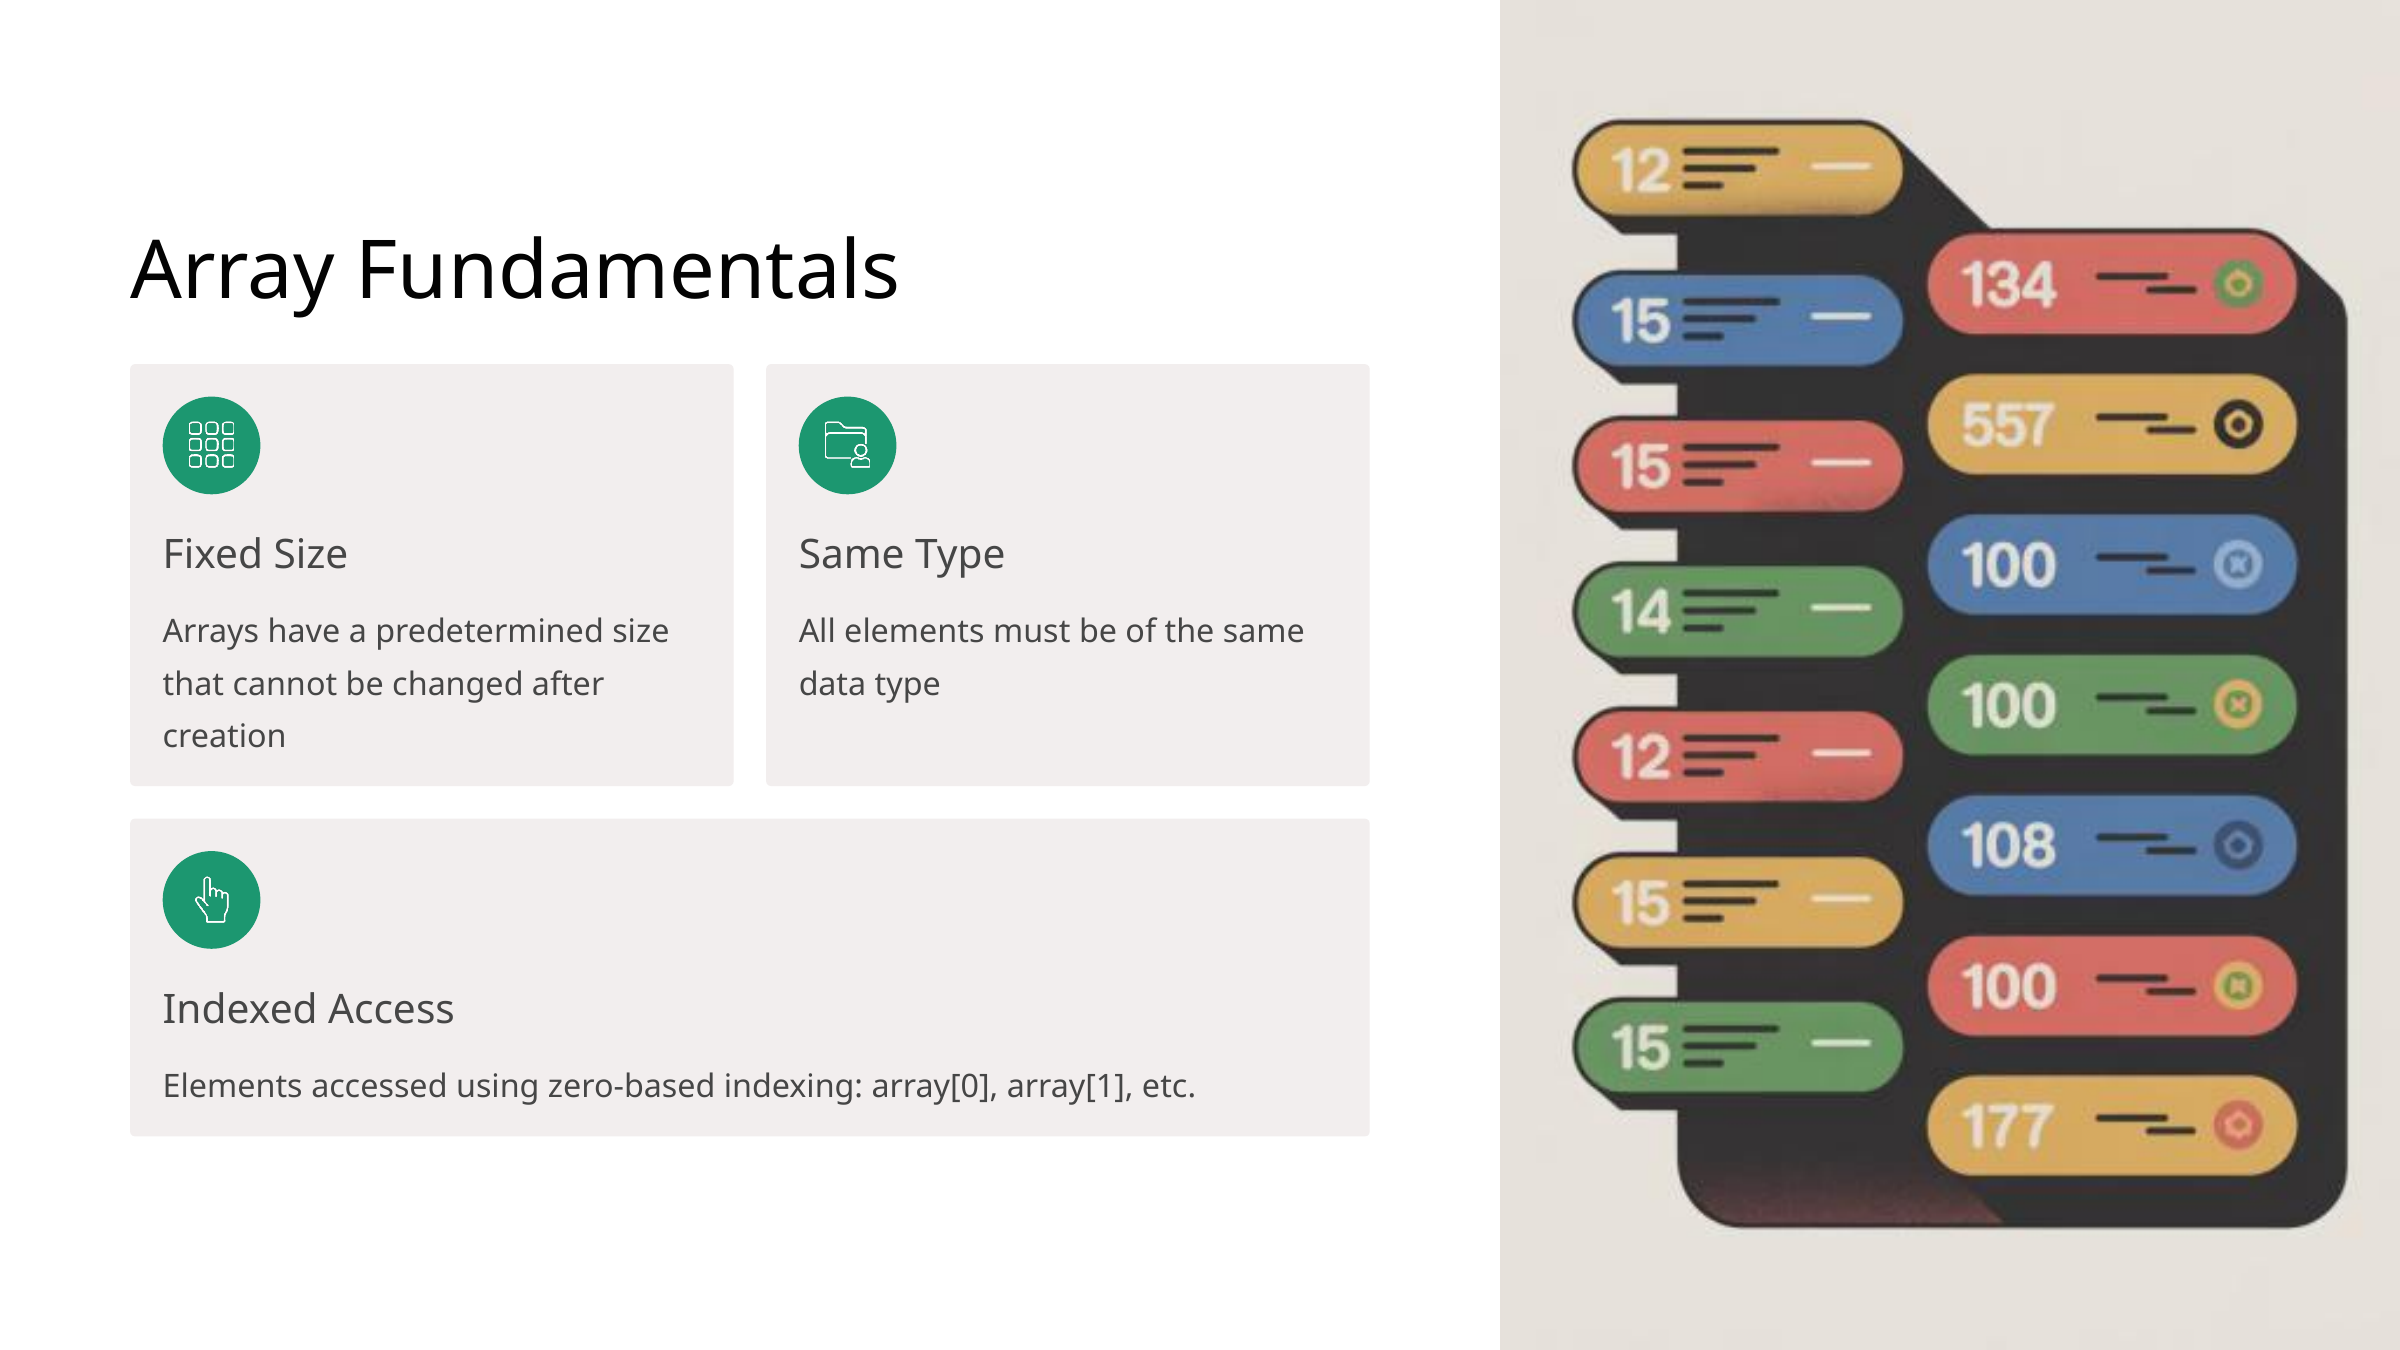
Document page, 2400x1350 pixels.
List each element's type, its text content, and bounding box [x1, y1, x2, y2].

text_box Indexed Access [162, 981, 570, 1033]
text_box [130, 364, 734, 787]
picture [1499, 0, 2400, 1350]
text_box [130, 818, 1370, 1137]
text_box [798, 396, 897, 495]
text_box Fixed Size [162, 526, 570, 578]
text_box All elements must be of the same data type [798, 597, 1338, 702]
text_box Same Type [798, 526, 1206, 578]
text_box [162, 851, 261, 949]
picture [825, 417, 870, 473]
text_box Array Fundamentals [130, 213, 945, 316]
picture [189, 872, 234, 928]
text_box [766, 364, 1370, 787]
text_box Elements accessed using zero-based indexing: array[0], array[1], etc. [162, 1051, 1338, 1104]
picture [189, 417, 234, 473]
text_box [162, 396, 261, 495]
text_box Arrays have a predetermined size that cannot be changed after creation [162, 597, 702, 754]
